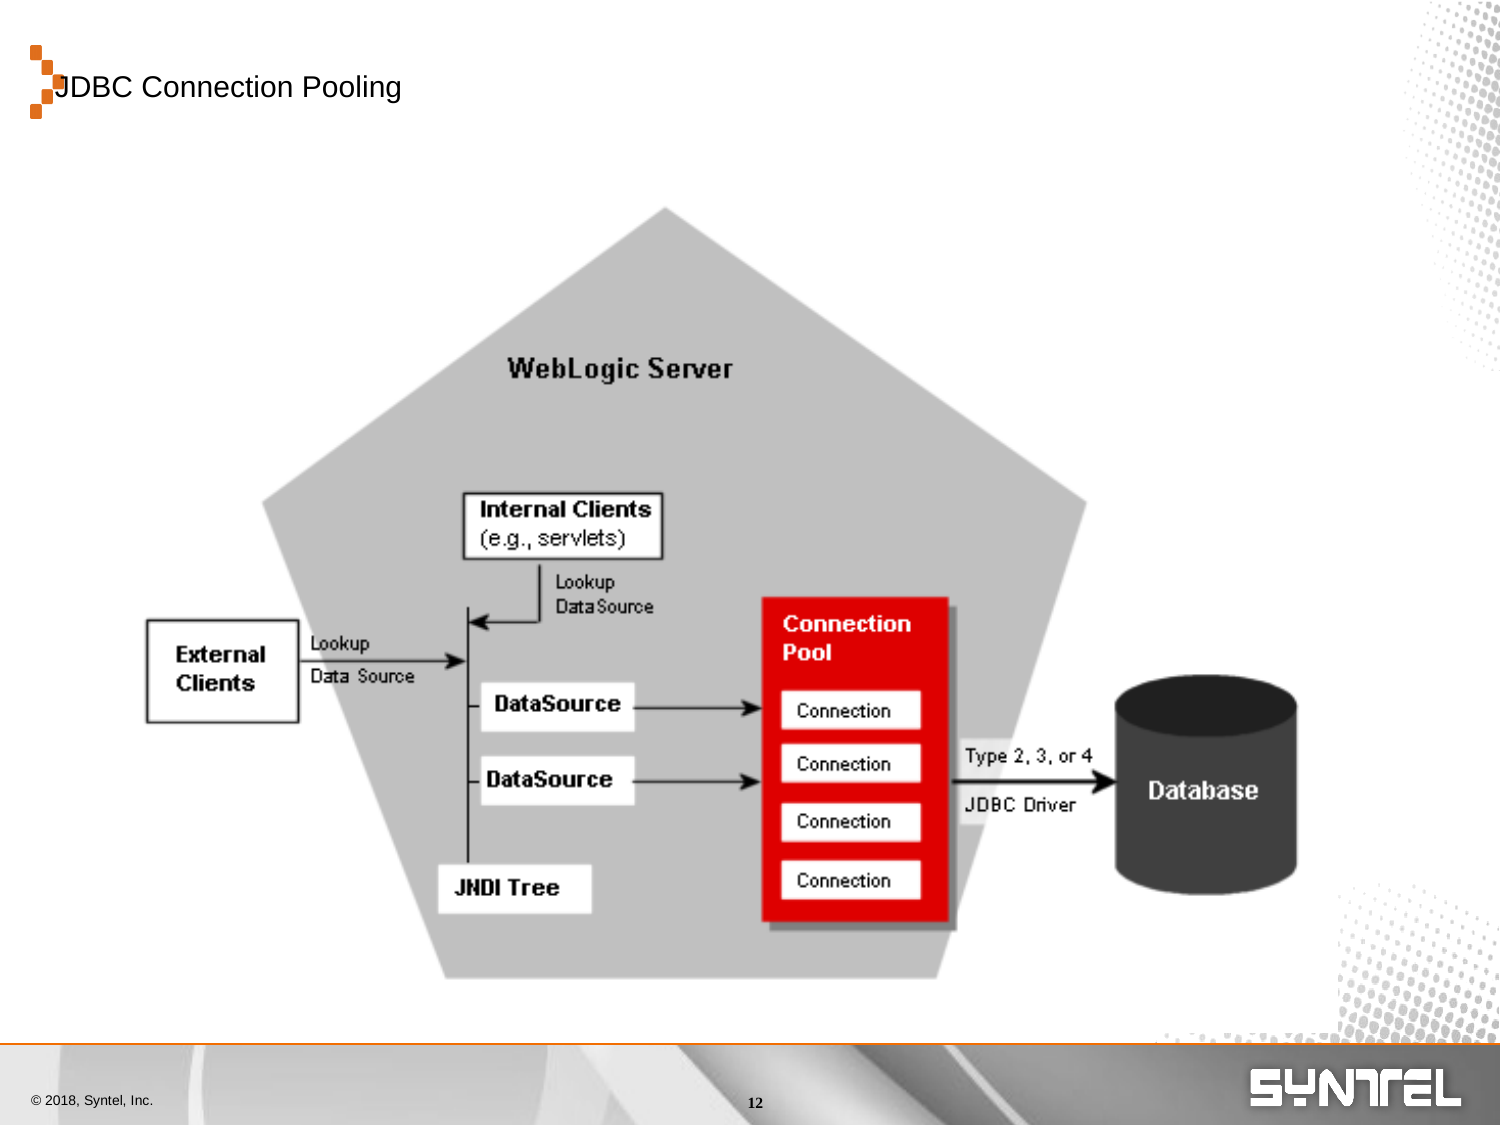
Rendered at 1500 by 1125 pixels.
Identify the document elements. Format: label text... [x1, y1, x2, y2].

picture [1250, 1069, 1462, 1112]
title JDBC Connection Pooling [38, 23, 1230, 112]
picture [112, 174, 1338, 1033]
picture [30, 45, 64, 119]
